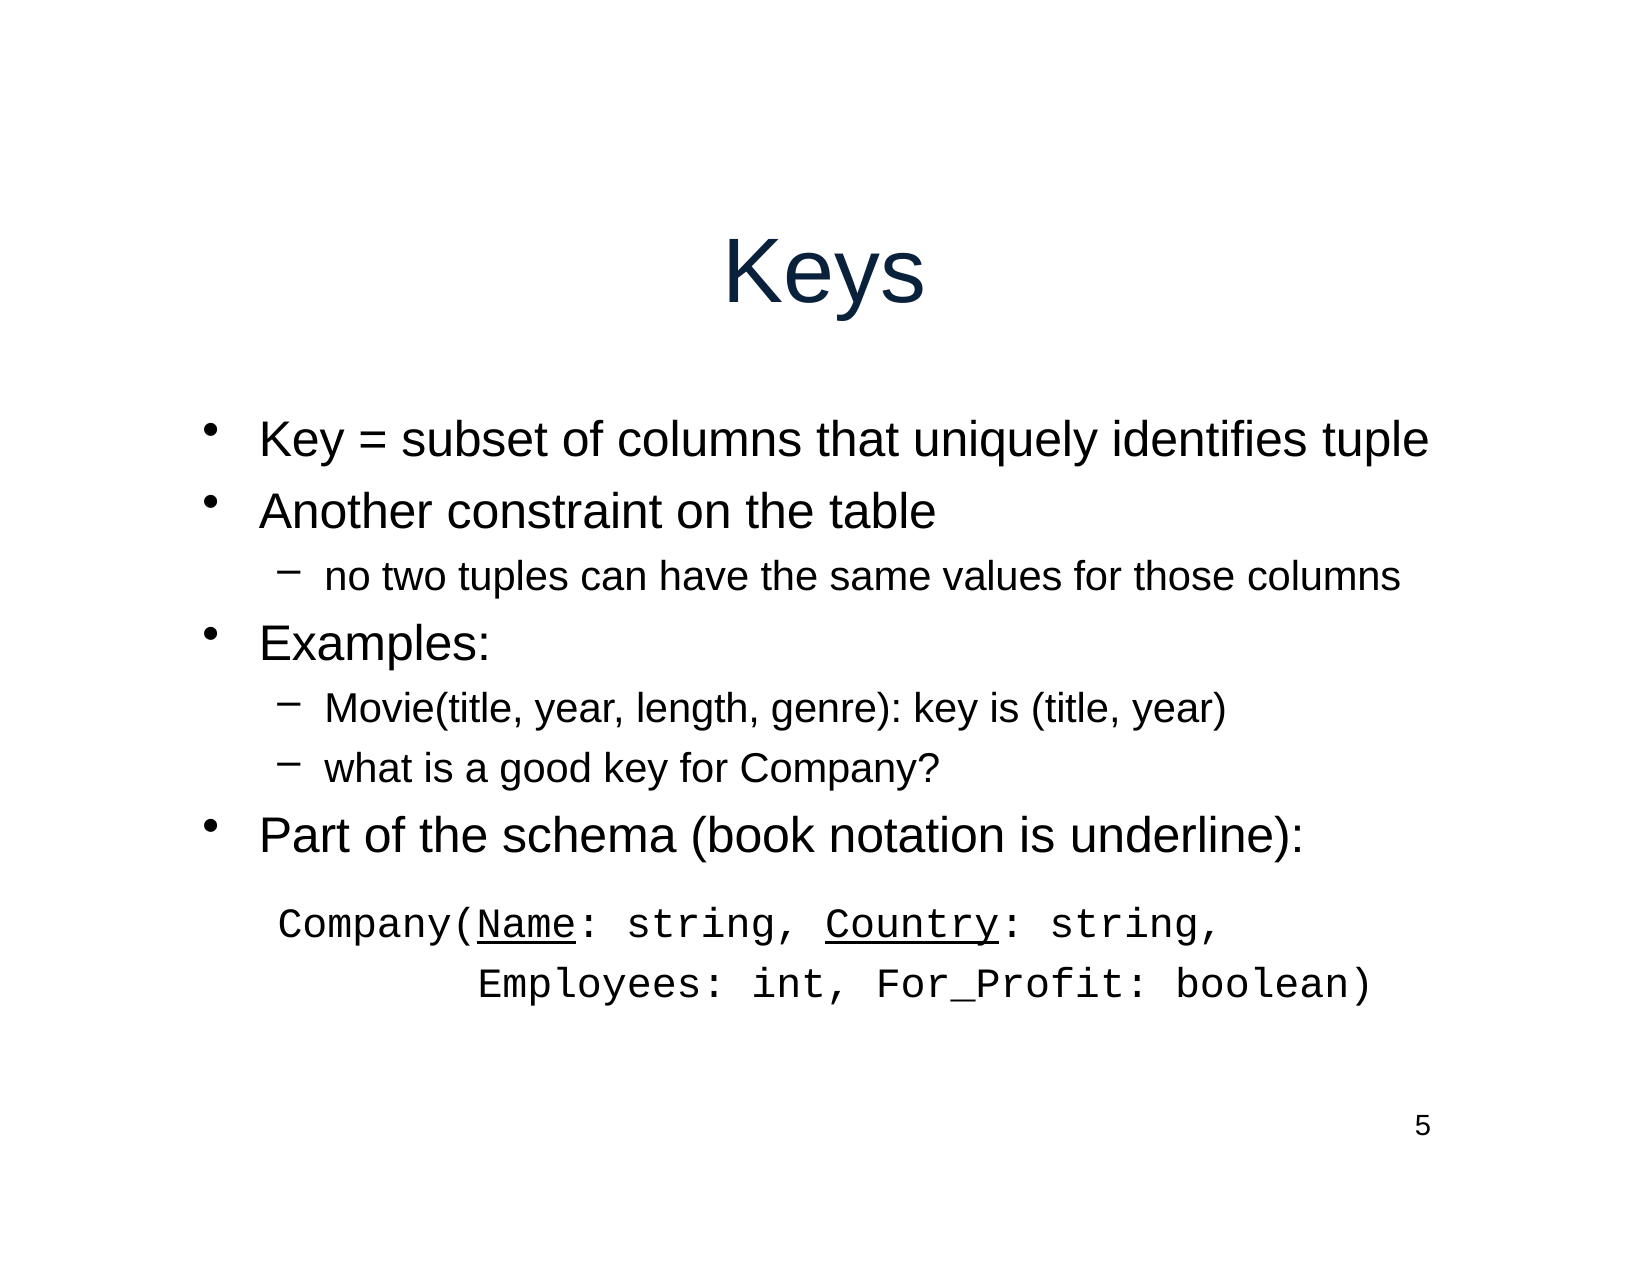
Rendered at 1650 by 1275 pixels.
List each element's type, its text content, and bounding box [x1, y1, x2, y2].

slide_number 5 [1408, 1107, 1454, 1275]
text_box Key = subset of columns that uniquely identifies tuple Another constraint on the table no two tuples can have the same values for those columns Examples: Movie(title, year, length, genre): key is (title, year) what is a good key for Company? Part of the schema (book notation is underline): Company(Name: string, Country: string, Employees: int, For_Profit: boolean) [200, 392, 1438, 1007]
title Keys [720, 209, 929, 392]
